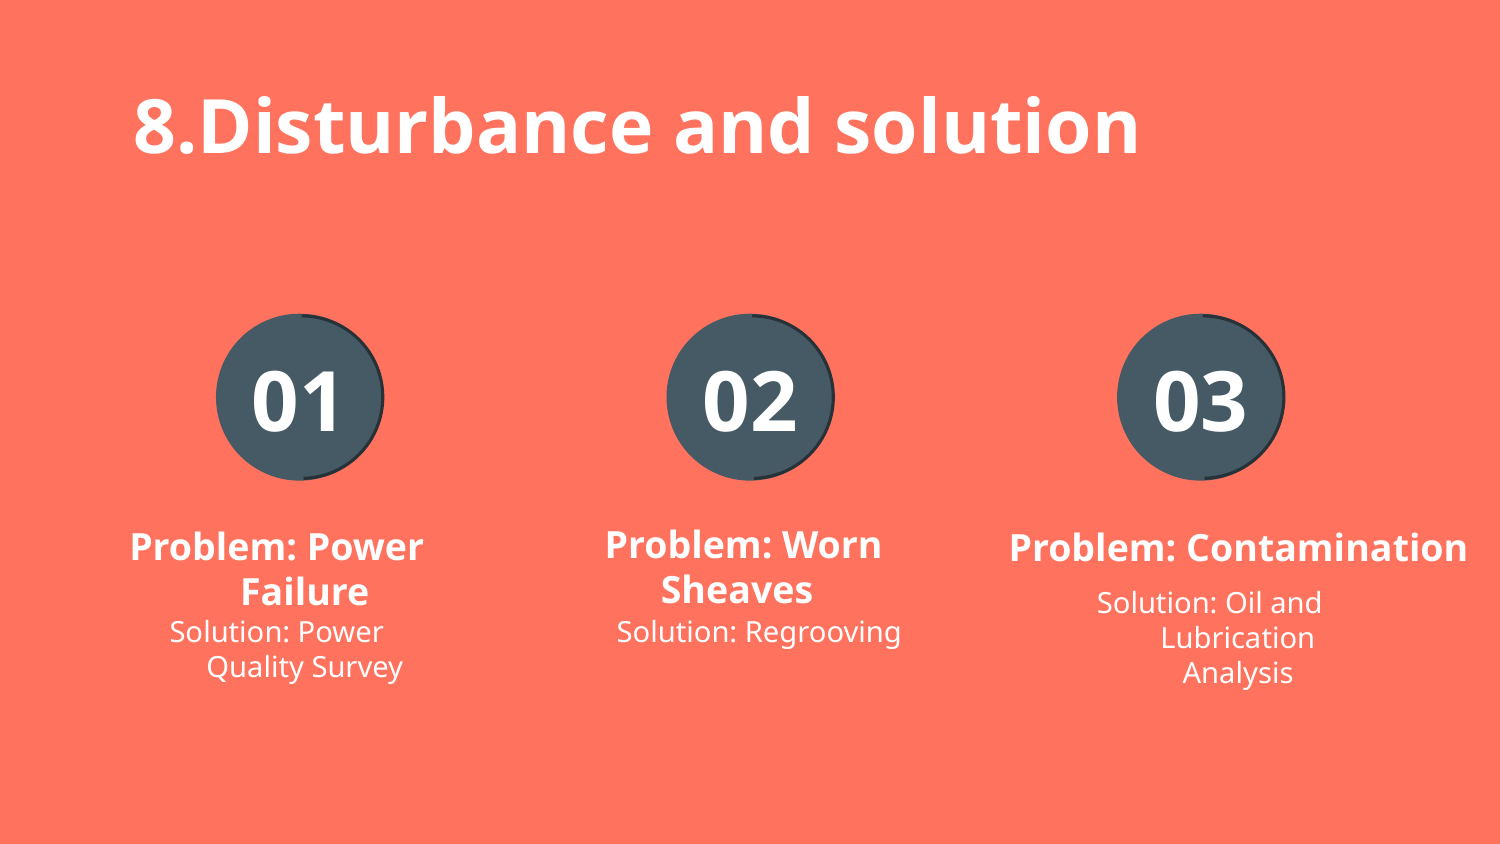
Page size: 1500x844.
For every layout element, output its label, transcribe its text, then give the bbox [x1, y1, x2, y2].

subtitle Problem: Power Failure [86, 537, 449, 598]
subtitle Solution: Power Quality Survey [86, 598, 449, 721]
subtitle Solution: Oil and Lubrication Analysis [1019, 569, 1382, 692]
title 8.Disturbance and solution [118, 63, 1382, 165]
subtitle Problem: Worn Sheaves [570, 535, 934, 596]
subtitle Problem: Contamination [958, 516, 1500, 577]
subtitle Solution: Regrooving [568, 598, 932, 721]
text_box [666, 313, 834, 481]
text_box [1116, 313, 1285, 481]
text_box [215, 313, 384, 481]
